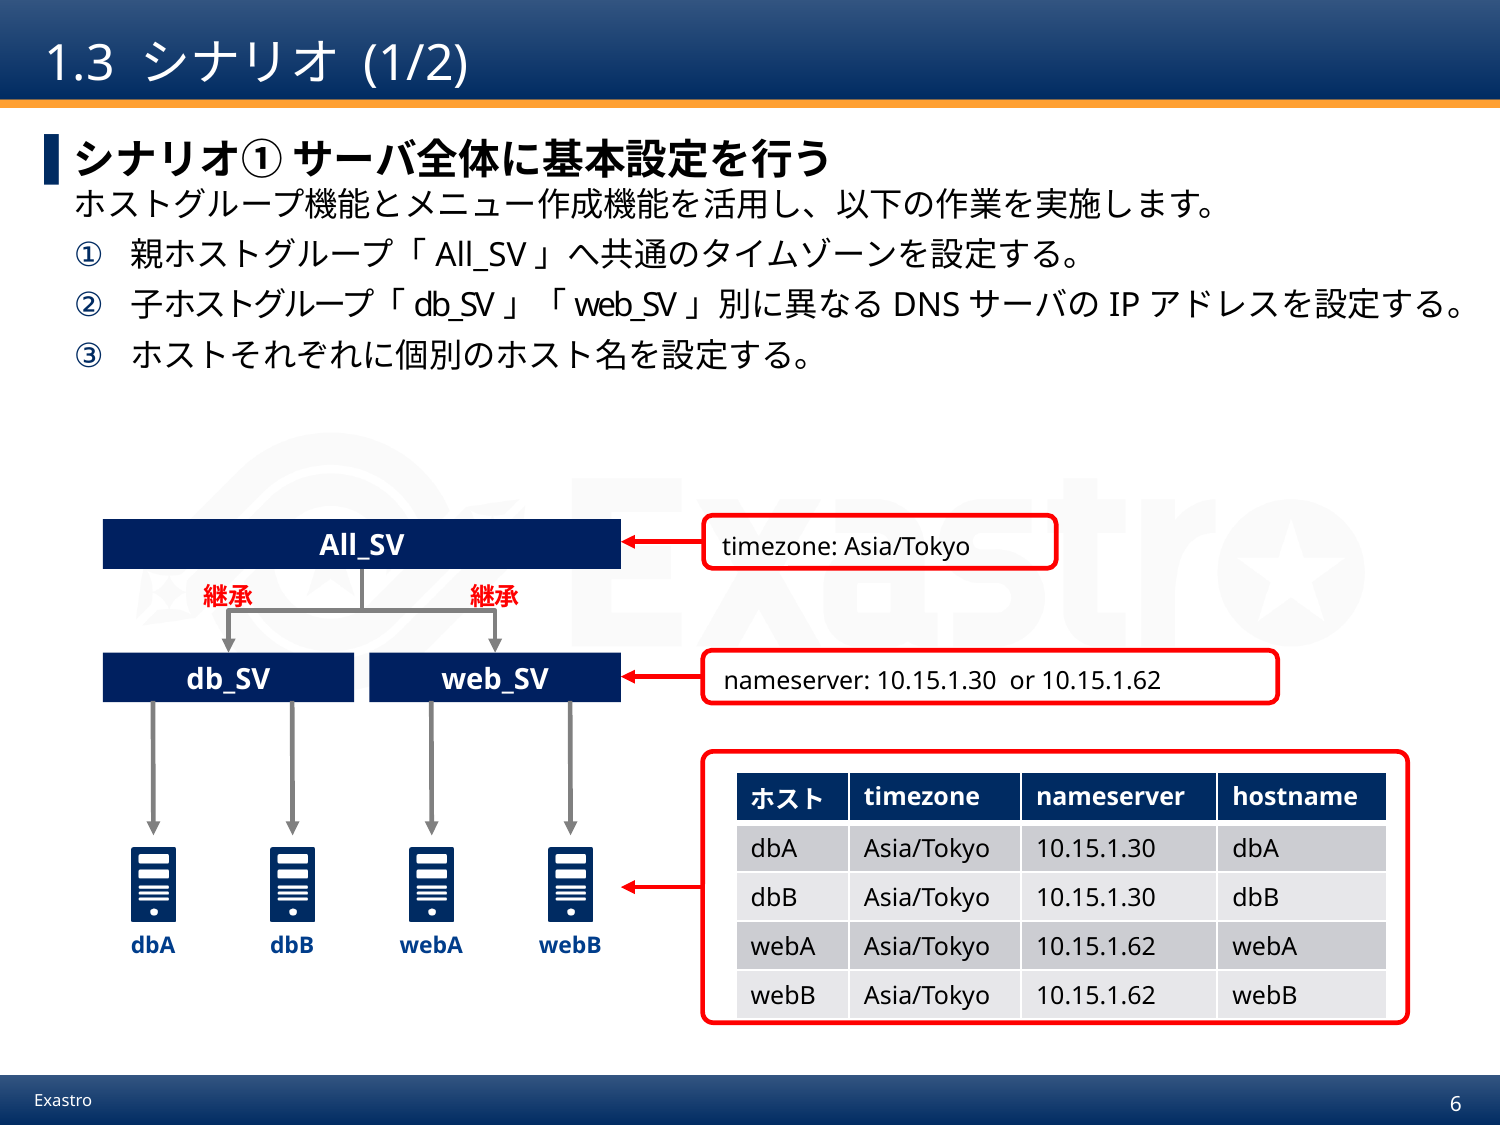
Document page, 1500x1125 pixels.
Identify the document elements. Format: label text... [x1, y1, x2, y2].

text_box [102, 518, 622, 967]
picture [0, 0, 1500, 1125]
list シナリオ① サーバ全体に基本設定を行う ホストグループ機能とメニュー作成機能を活用し、以下の作業を実施します。 親ホストグループ「All_SV」へ共通のタイムゾーンを設定する。 子ホストグループ「db_SV」「web_SV」別に異なるDNSサーバのIPアドレスを設定する。 ホストそれぞれに個別のホスト名を設定する。 [29, 125, 1471, 1059]
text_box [703, 514, 1068, 569]
text_box １ [622, 679, 629, 885]
text_box １ [635, 652, 1282, 710]
text_box [702, 751, 1408, 1023]
title 1.3 シナリオ (1/2) [29, 18, 1471, 96]
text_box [702, 649, 1278, 704]
